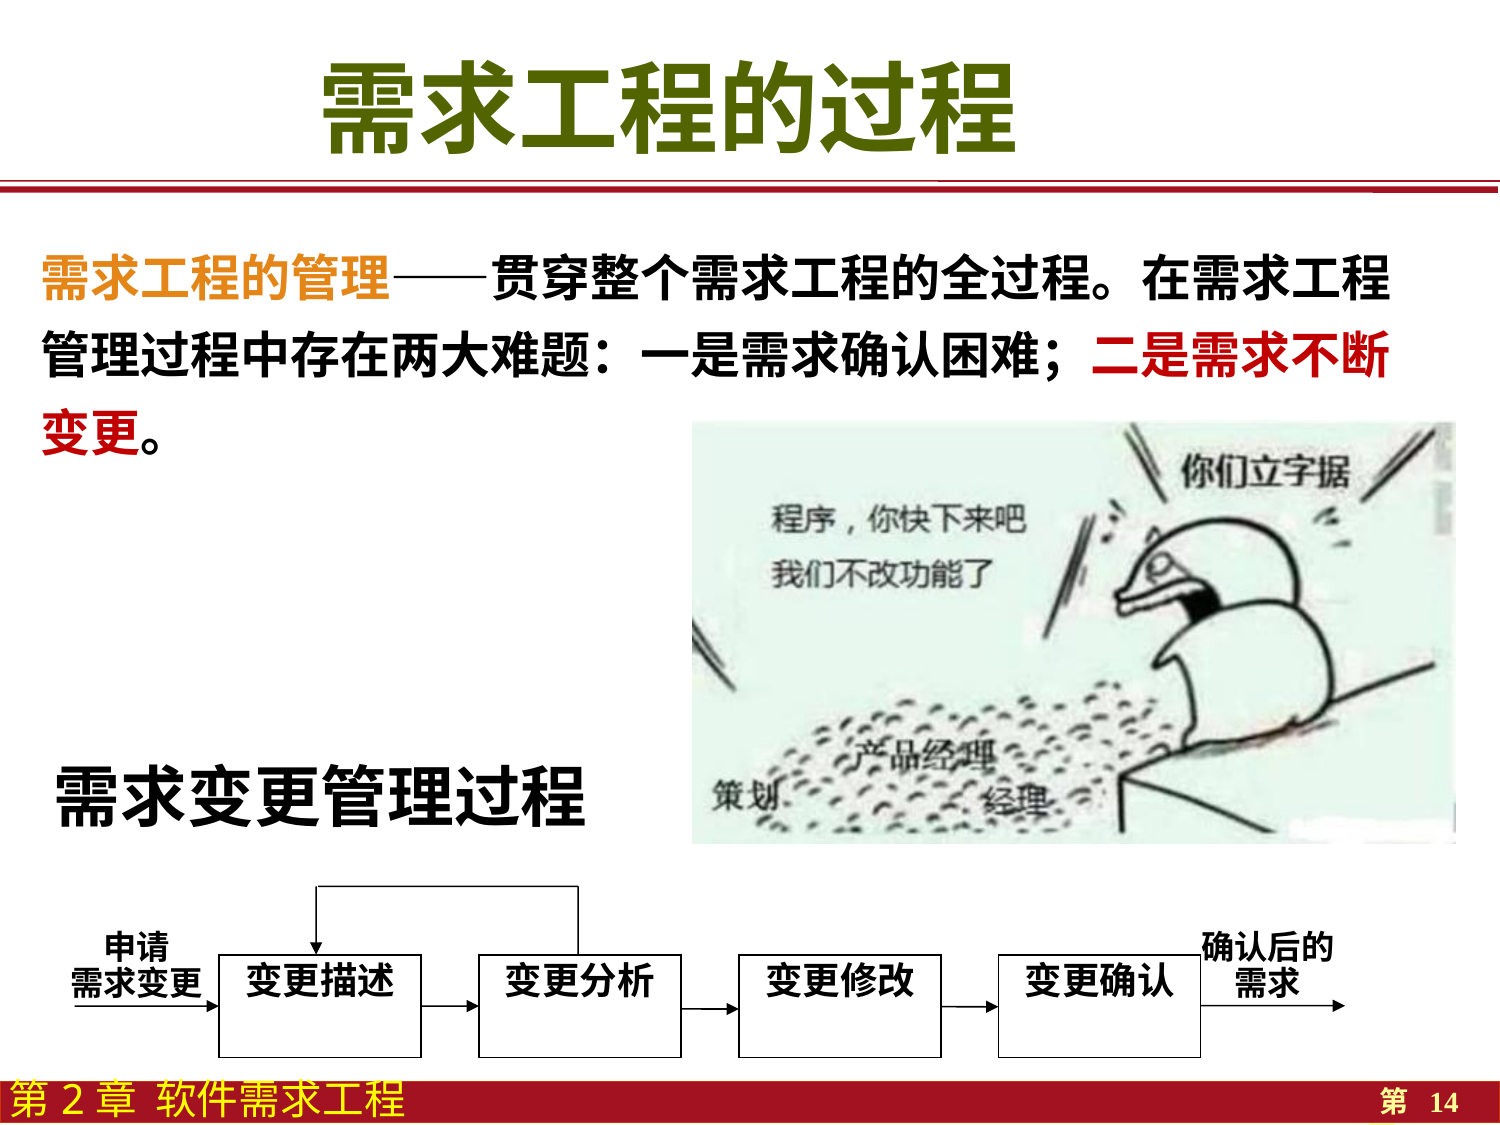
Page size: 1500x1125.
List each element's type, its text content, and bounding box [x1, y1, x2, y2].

text_box 需求变更管理过程 [39, 756, 603, 843]
picture [692, 420, 1456, 845]
text_box 需求工程的管理——贯穿整个需求工程的全过程。在需求工程管理过程中存在两大难题：一是需求确认困难；二是需求不断变更。 [25, 220, 1453, 470]
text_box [35, 886, 1370, 1090]
text_box 需求工程的过程 [304, 38, 1253, 174]
